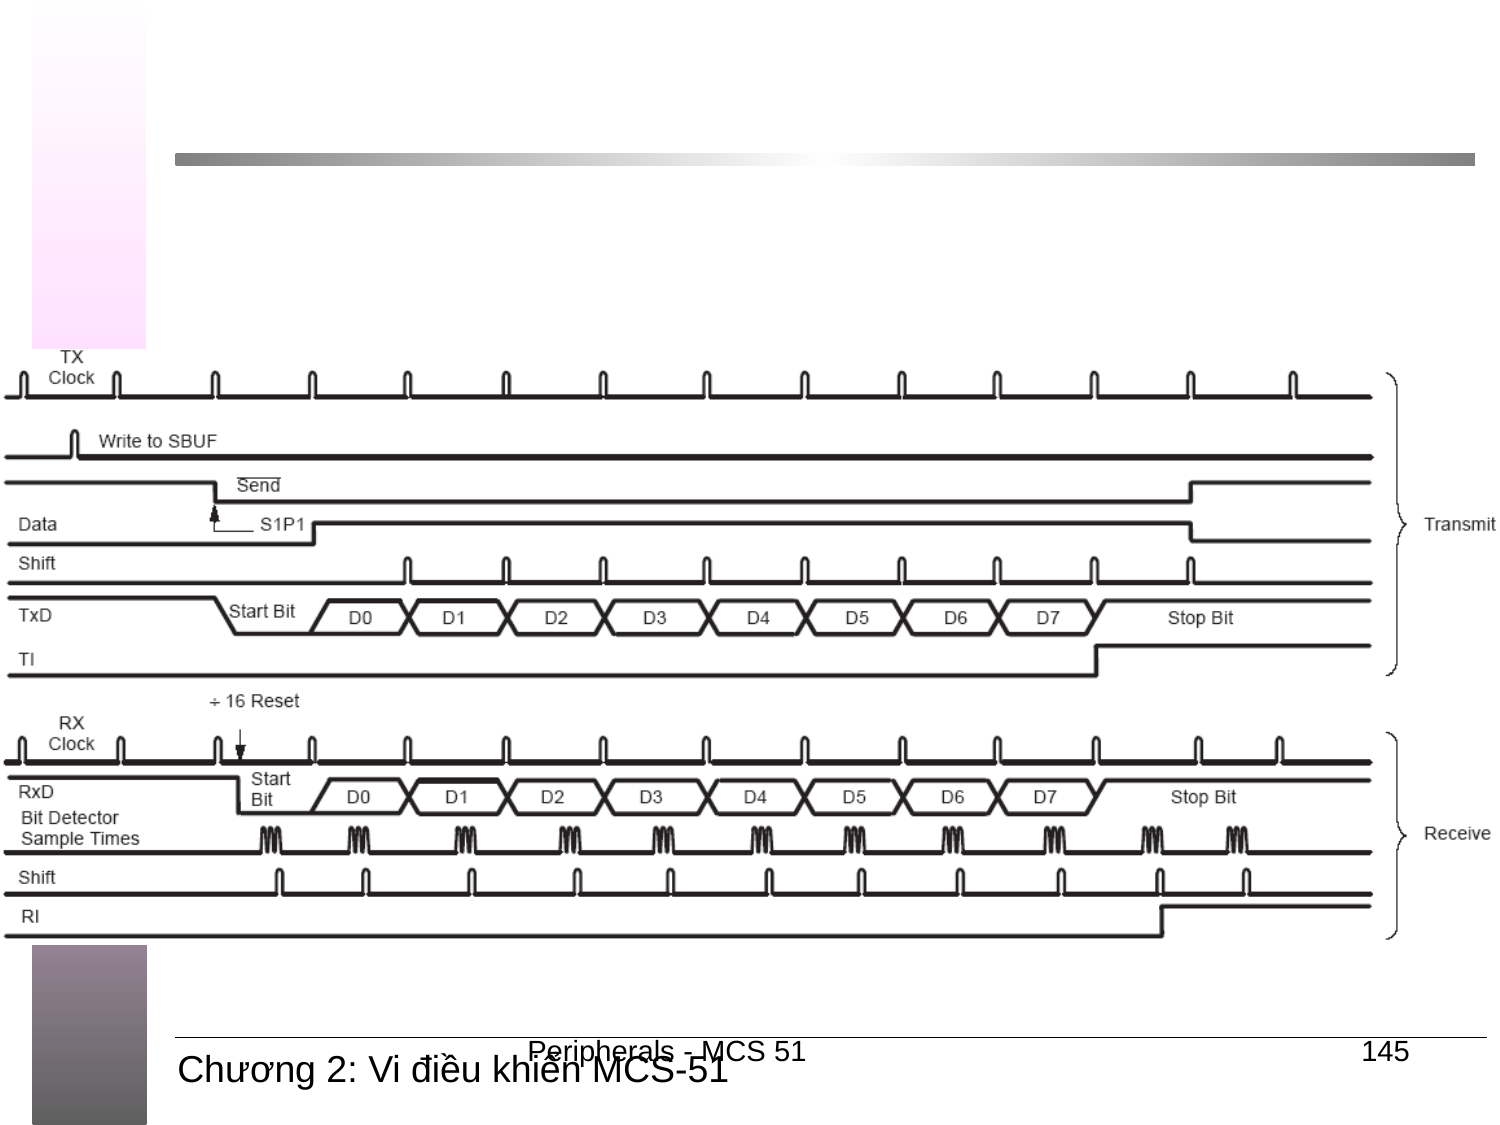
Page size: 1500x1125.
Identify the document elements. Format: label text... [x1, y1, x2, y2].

picture [0, 349, 1500, 945]
footer Peripherals - MCS 51 [512, 1025, 988, 1100]
slide_number 145 [1112, 1024, 1426, 1101]
